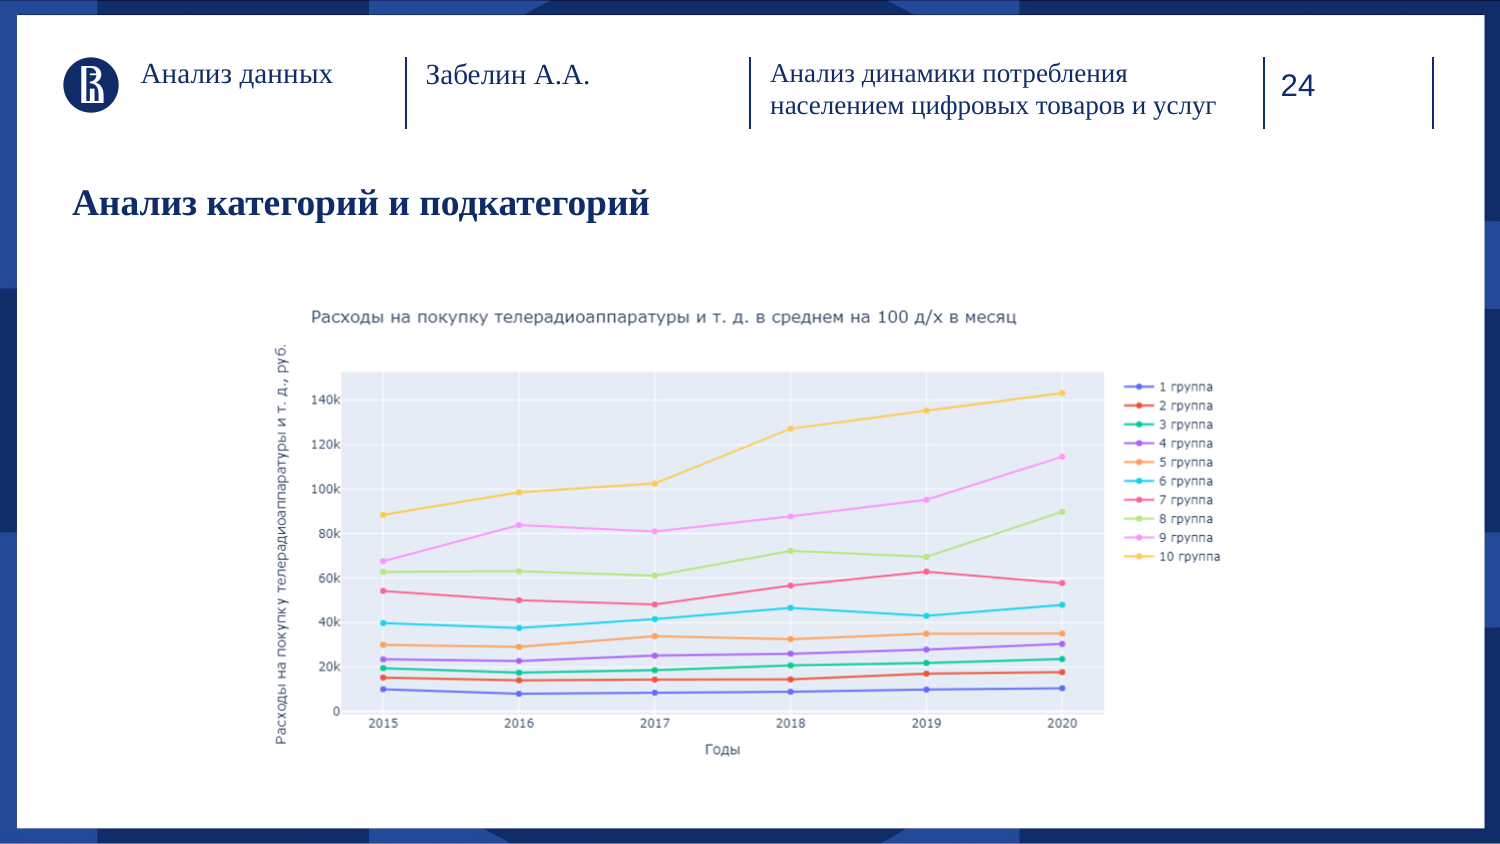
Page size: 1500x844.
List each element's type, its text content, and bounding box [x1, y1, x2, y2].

list Забелин А.А. [425, 55, 681, 129]
title Анализ категорий и подкатегорий [72, 178, 1433, 274]
list Анализ данных [140, 54, 375, 128]
list Анализ динамики потребления населением цифровых товаров и услуг [770, 55, 1243, 129]
picture [0, 0, 1500, 844]
